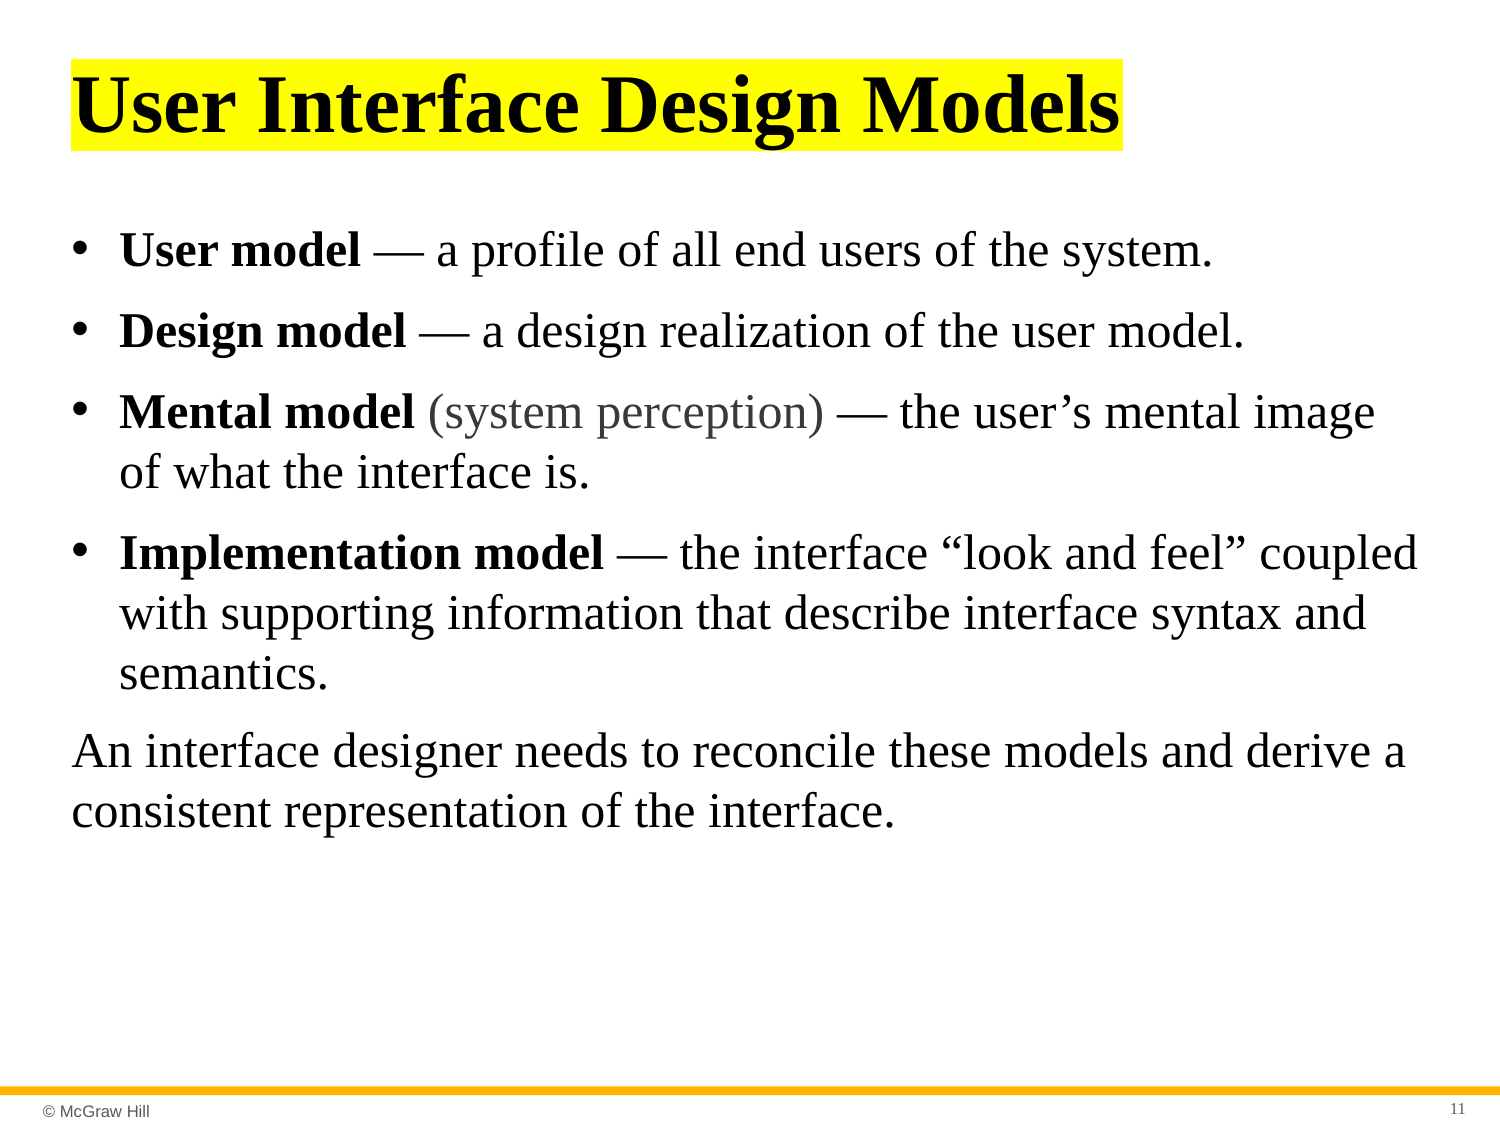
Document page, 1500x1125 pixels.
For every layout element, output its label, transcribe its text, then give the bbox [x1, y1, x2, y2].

list An interface designer needs to reconcile these models and derive a consistent representation of the interface. [56, 709, 1444, 848]
slide_number 11 [1415, 1094, 1474, 1122]
list User model — a profile of all end users of the system. Design model — a design realization of the user model. Mental model (system perception) — the user’s mental image of what the interface is. Implementation model — the interface “look and feel” coupled with supporting information that describe interface syntax and semantics. [56, 209, 1444, 703]
title User Interface Design Models [56, 50, 1444, 162]
